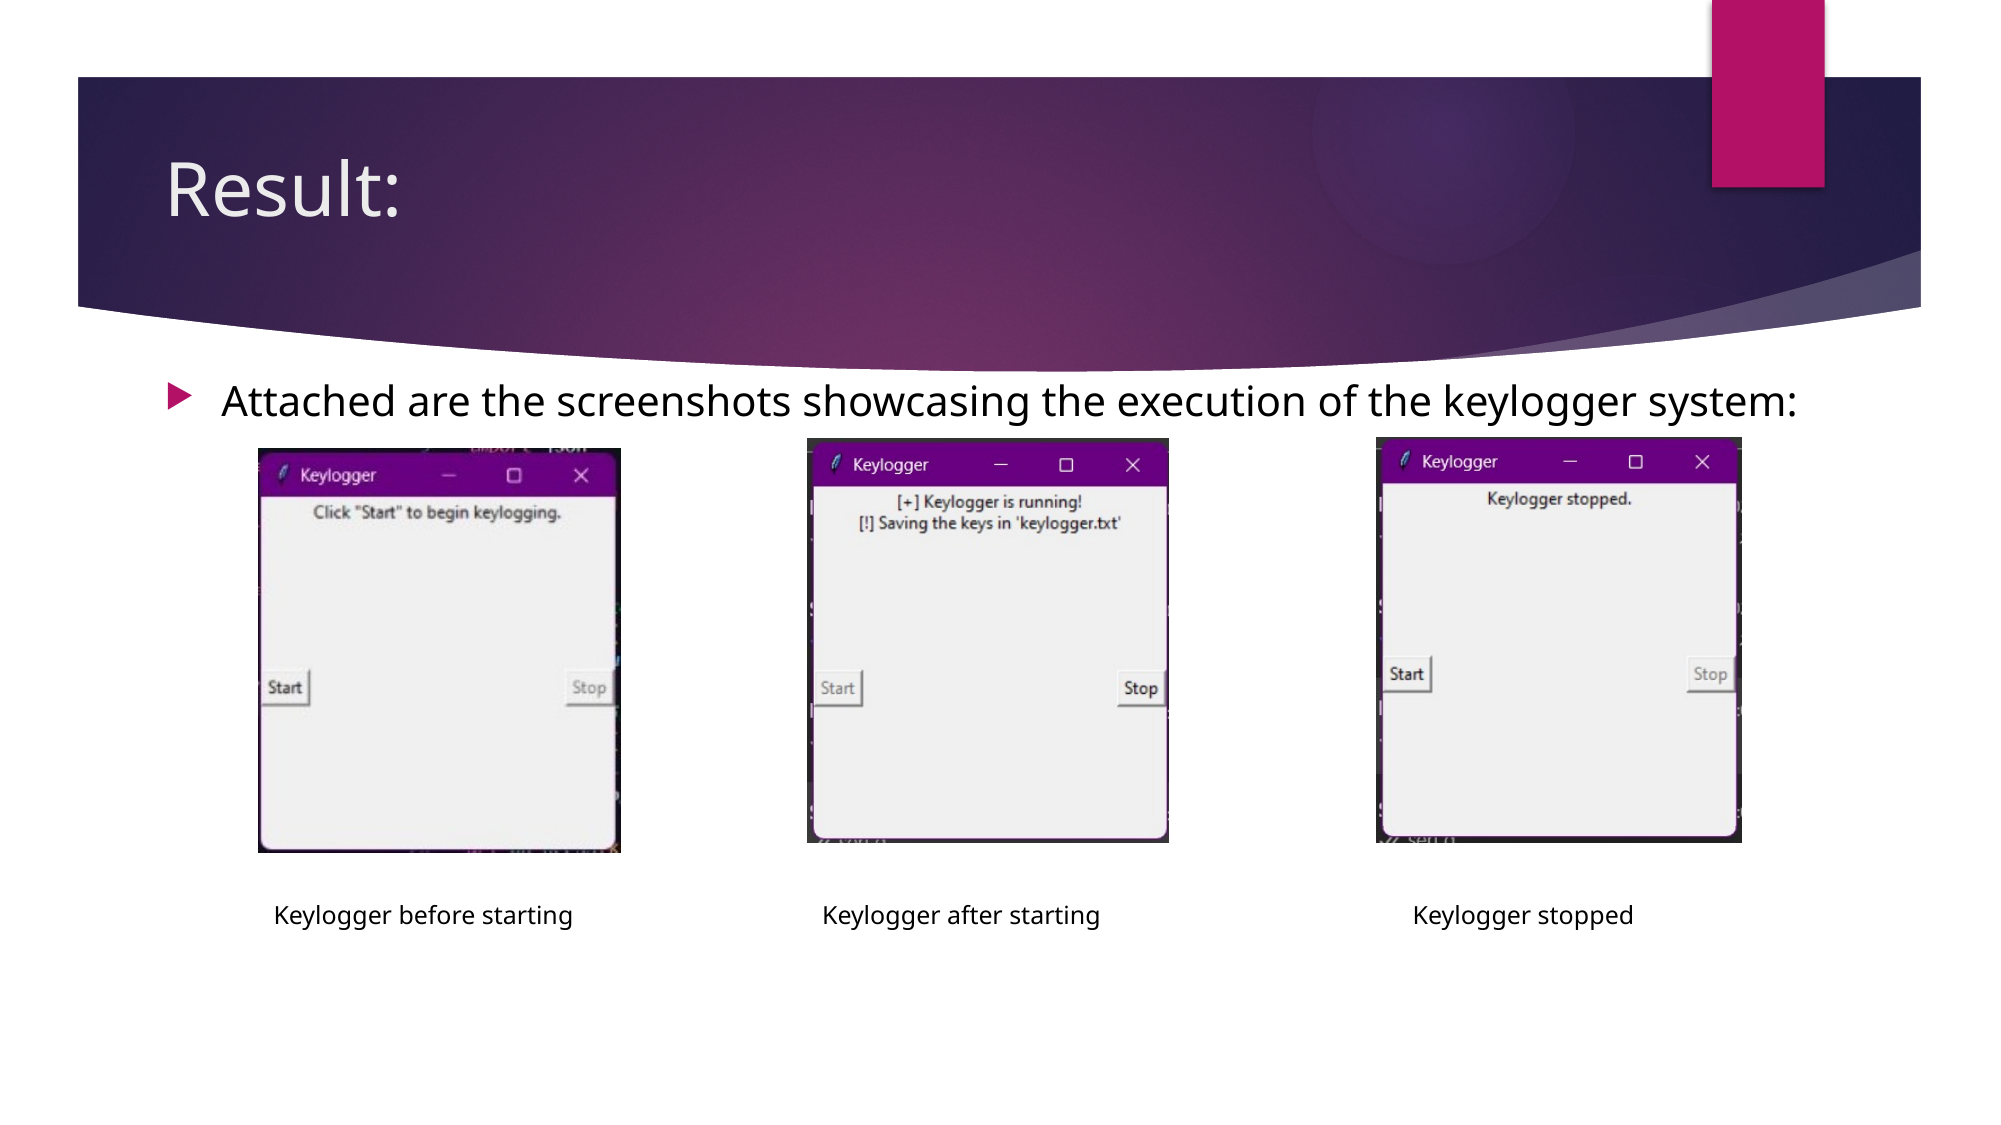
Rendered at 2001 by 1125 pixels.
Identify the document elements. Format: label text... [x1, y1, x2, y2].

picture [807, 438, 1170, 844]
text_box Keylogger before starting [258, 892, 621, 982]
picture [258, 448, 621, 853]
list Attached are the screenshots showcasing the execution of the keylogger system: [149, 367, 1849, 950]
picture [1375, 437, 1742, 843]
text_box Keylogger after starting [807, 892, 1169, 937]
text_box Keylogger stopped [1397, 892, 1742, 937]
title Result: [149, 99, 1849, 273]
